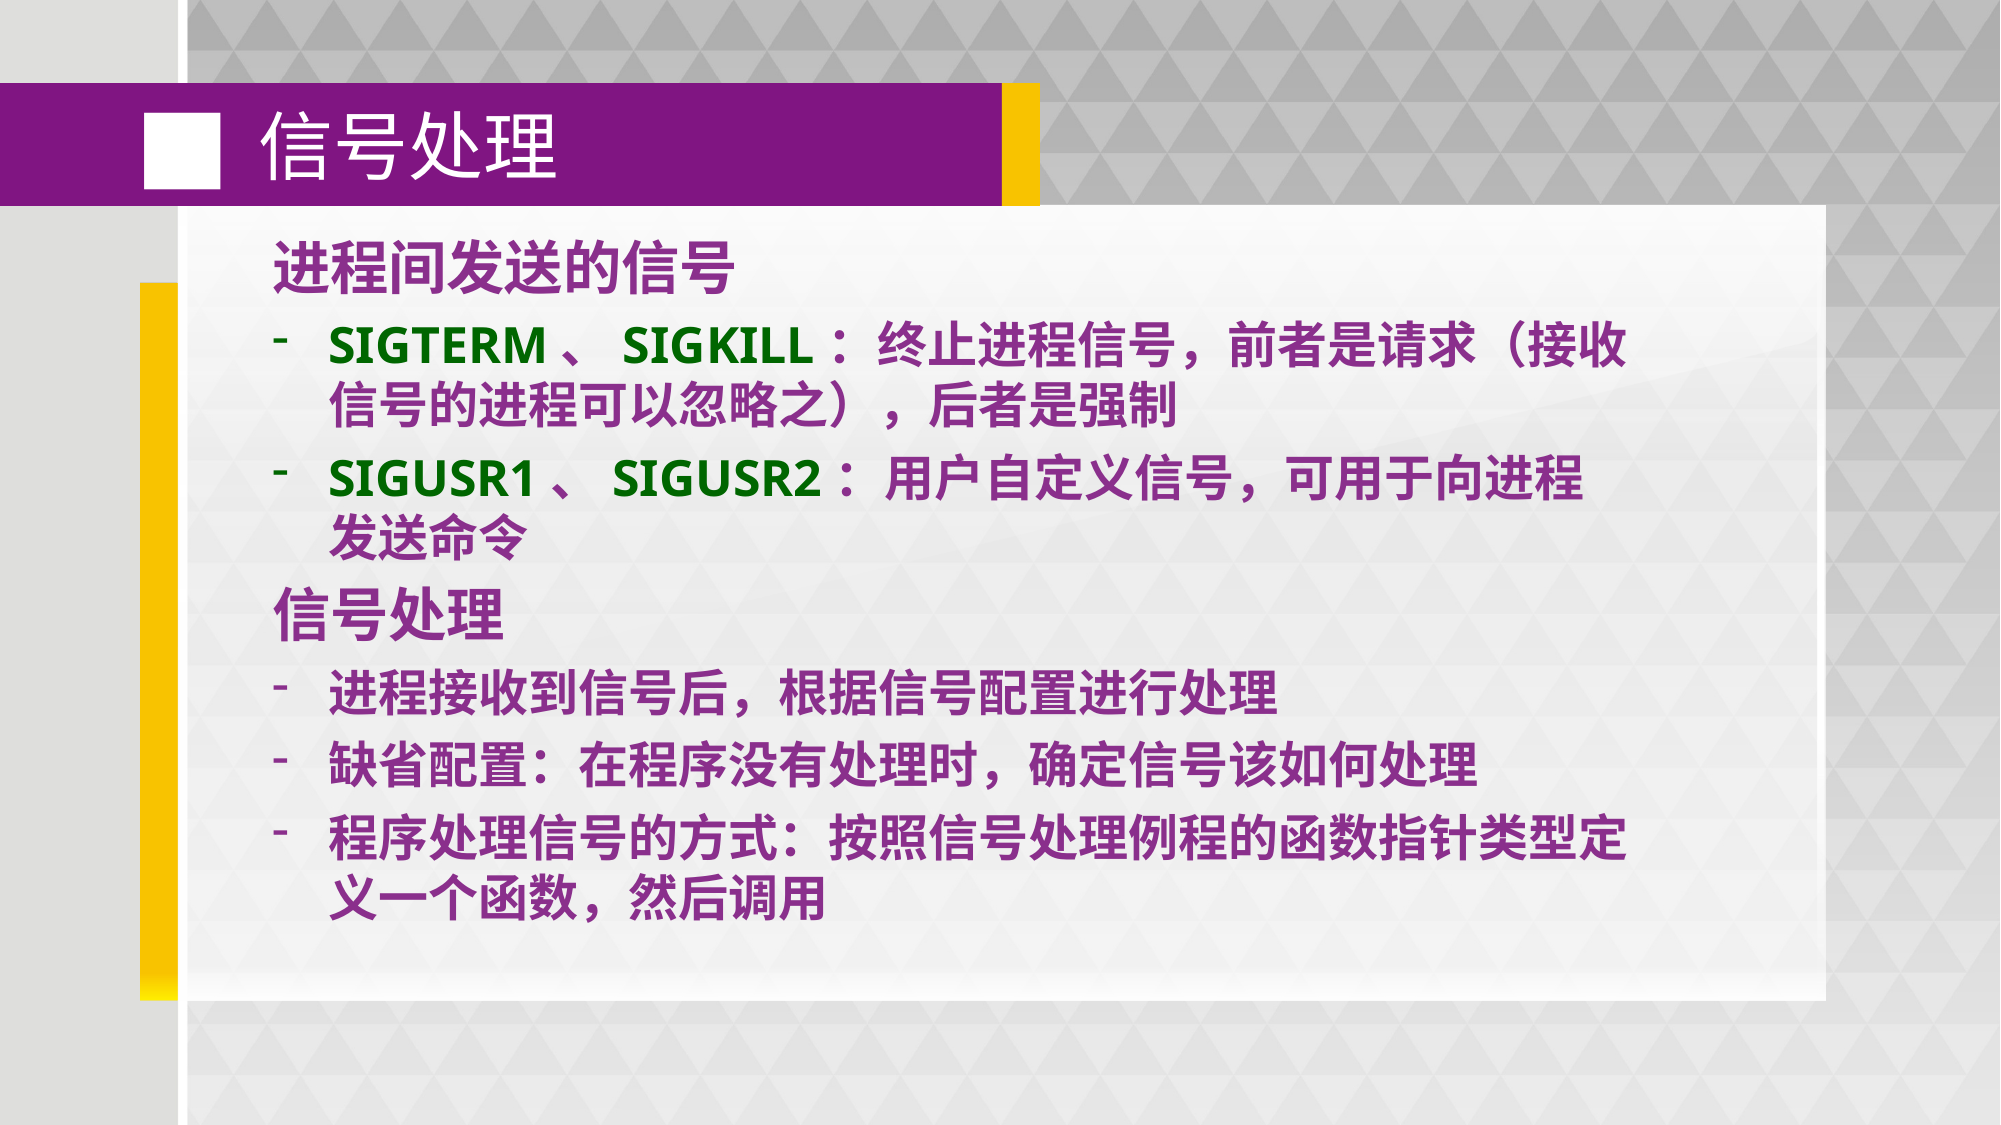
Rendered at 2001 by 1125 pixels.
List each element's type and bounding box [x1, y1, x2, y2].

picture [0, 0, 2000, 1125]
text_box [120, 69, 576, 206]
